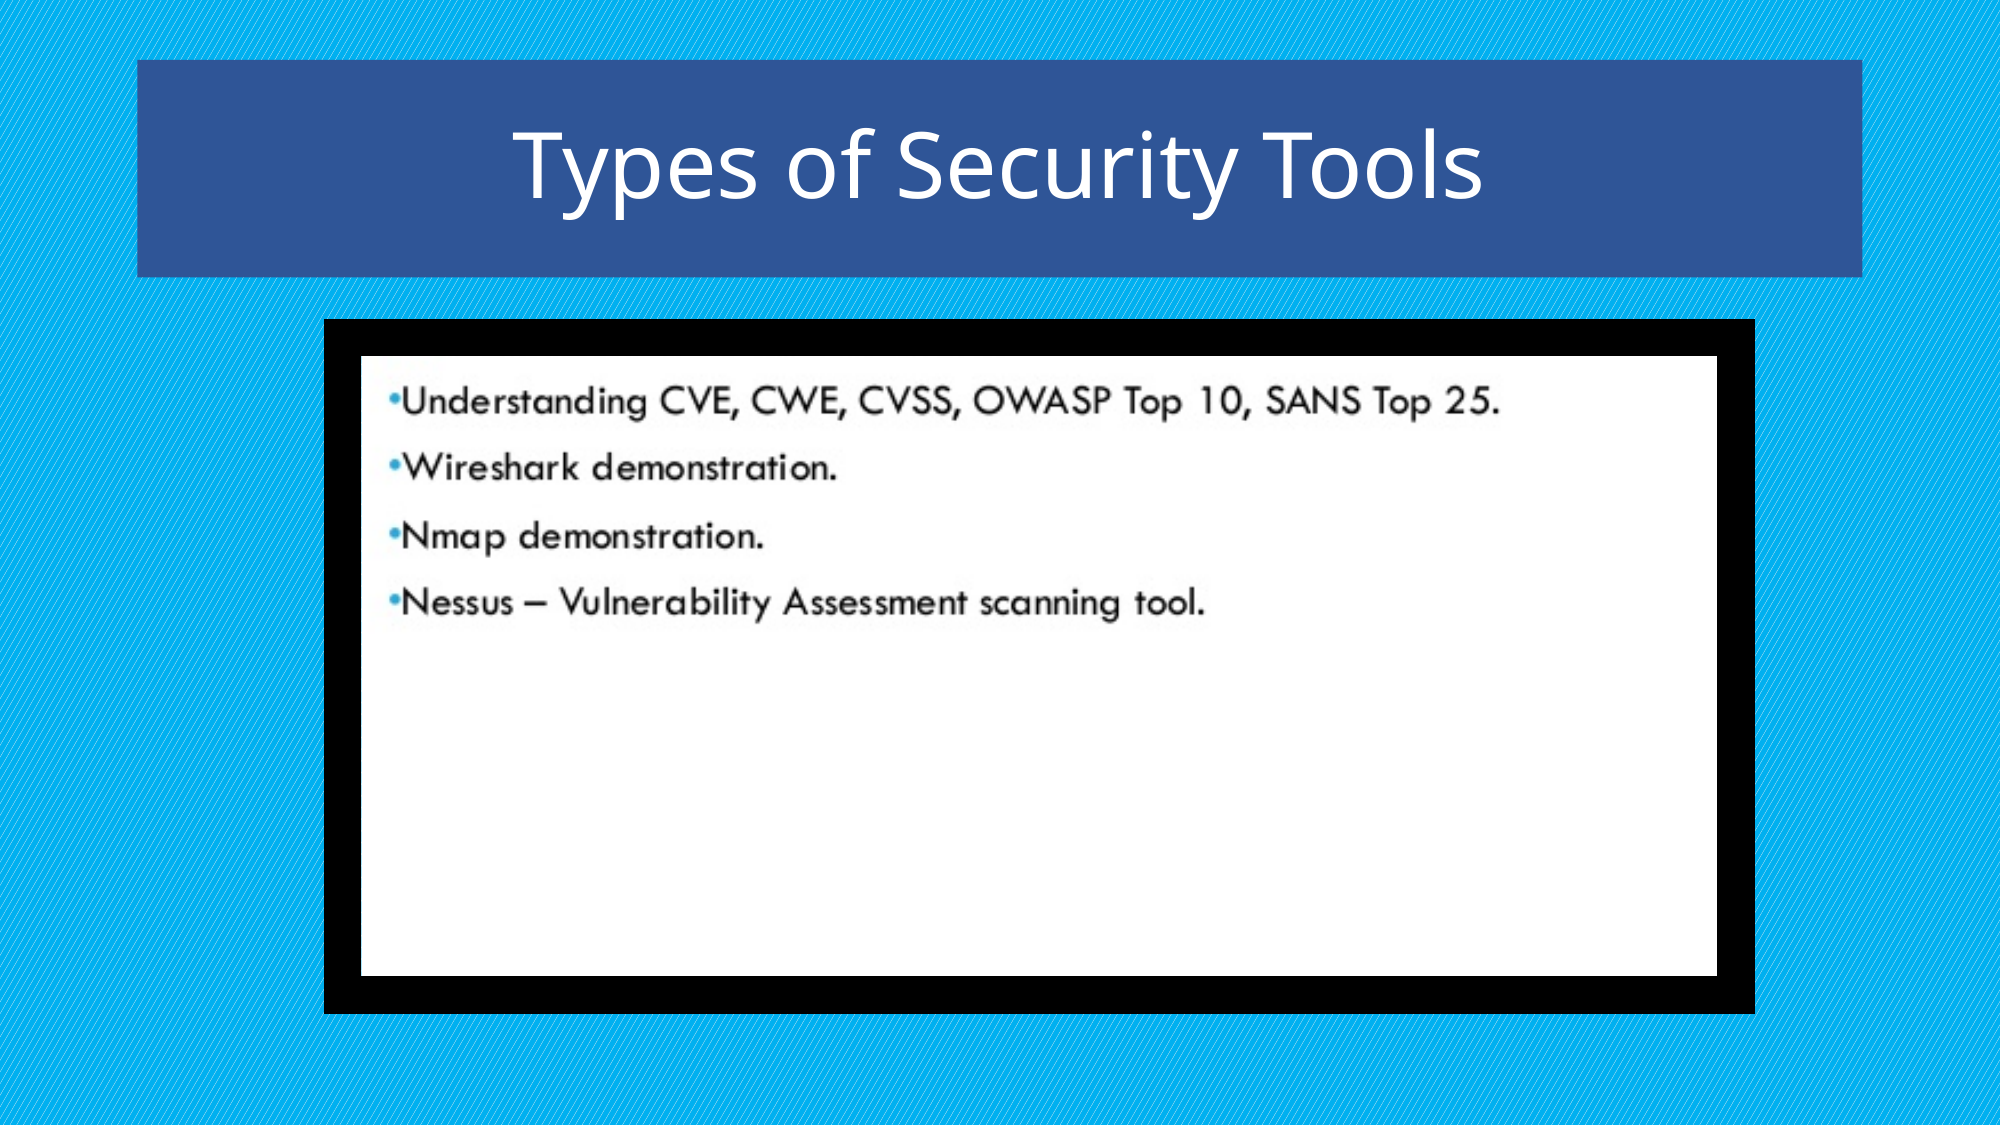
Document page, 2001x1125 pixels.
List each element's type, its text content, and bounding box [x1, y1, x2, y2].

title Types of Security Tools [137, 59, 1863, 278]
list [361, 355, 1718, 976]
